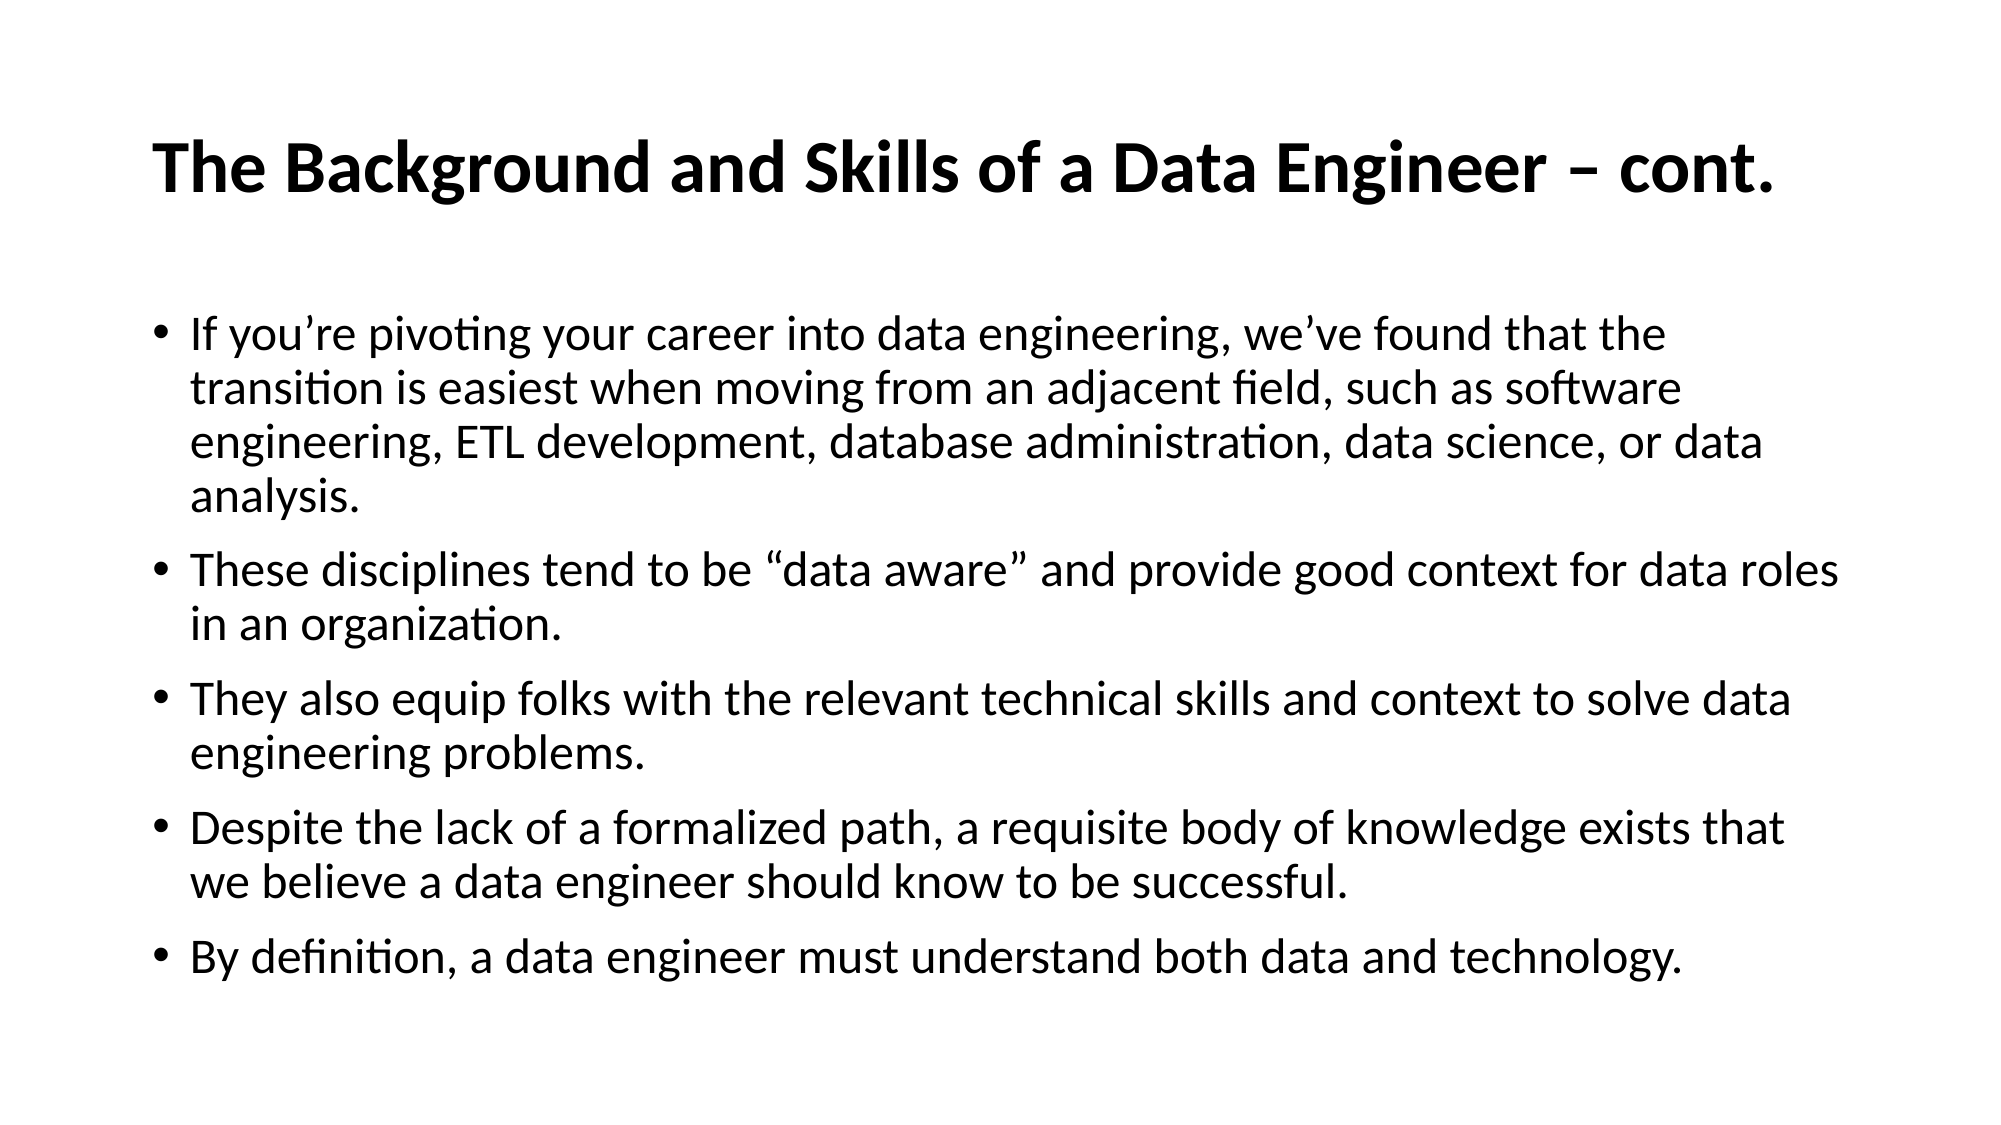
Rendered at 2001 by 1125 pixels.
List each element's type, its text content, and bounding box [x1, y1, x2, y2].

title The Background and Skills of a Data Engineer – cont. [137, 59, 1863, 278]
list If you’re pivoting your career into data engineering, we’ve found that the transition is easiest when moving from an adjacent field, such as software engineering, ETL development, database administration, data science, or data analysis. These disciplines tend to be “data aware” and provide good context for data roles in an organization. They also equip folks with the relevant technical skills and context to solve data engineering problems. Despite the lack of a formalized path, a requisite body of knowledge exists that we believe a data engineer should know to be successful. By definition, a data engineer must understand both data and technology. [137, 299, 1863, 1014]
